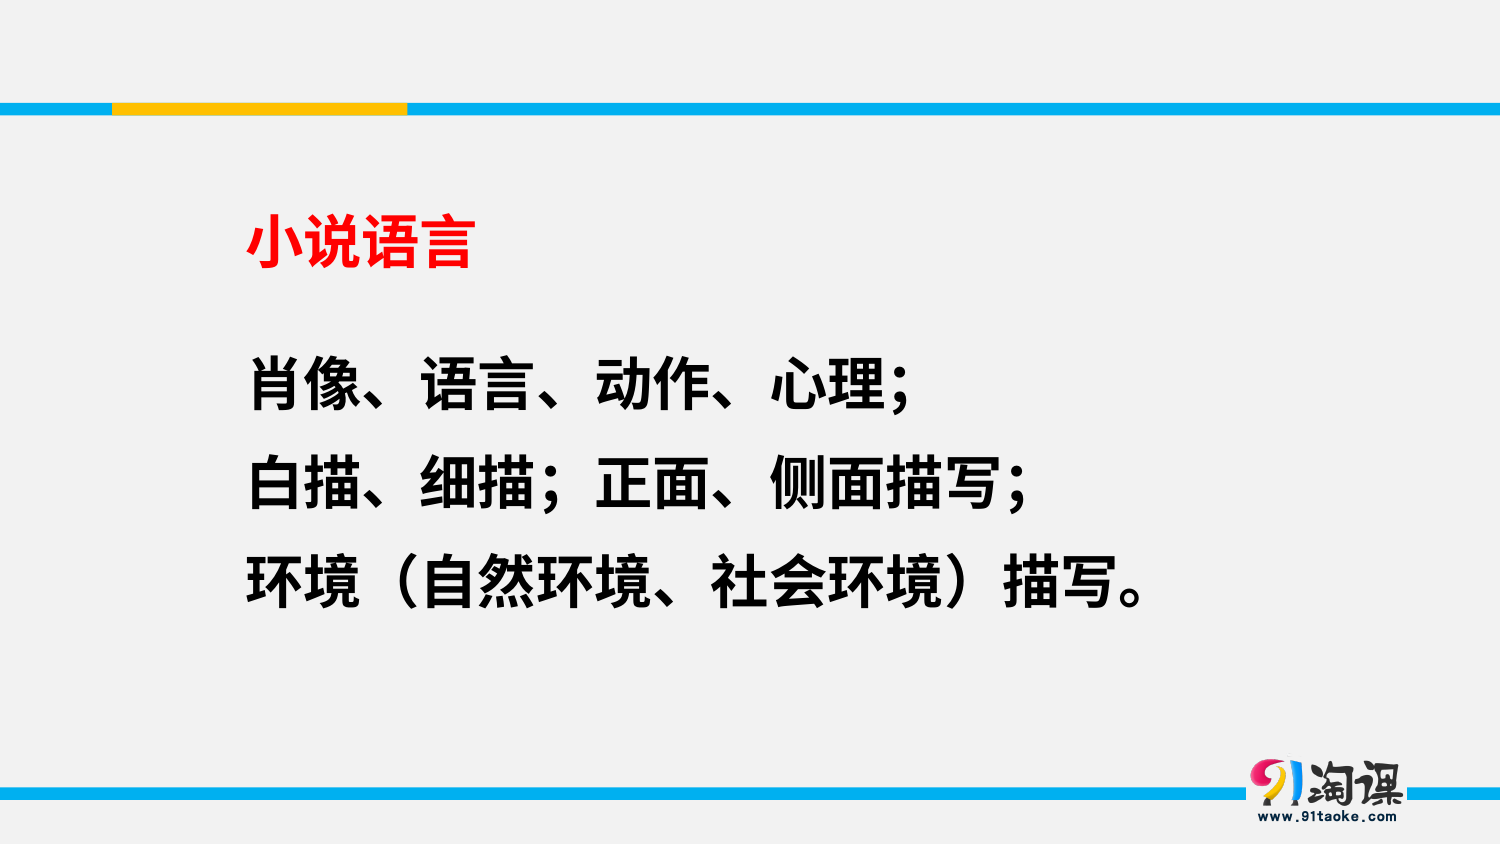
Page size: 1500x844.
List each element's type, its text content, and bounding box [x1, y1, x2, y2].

text_box 小说语言 [230, 197, 526, 283]
picture [1245, 750, 1408, 832]
text_box 肖像、语言、动作、心理； 白描、细描；正面、侧面描写； 环境（自然环境、社会环境）描写。 [230, 339, 1282, 623]
